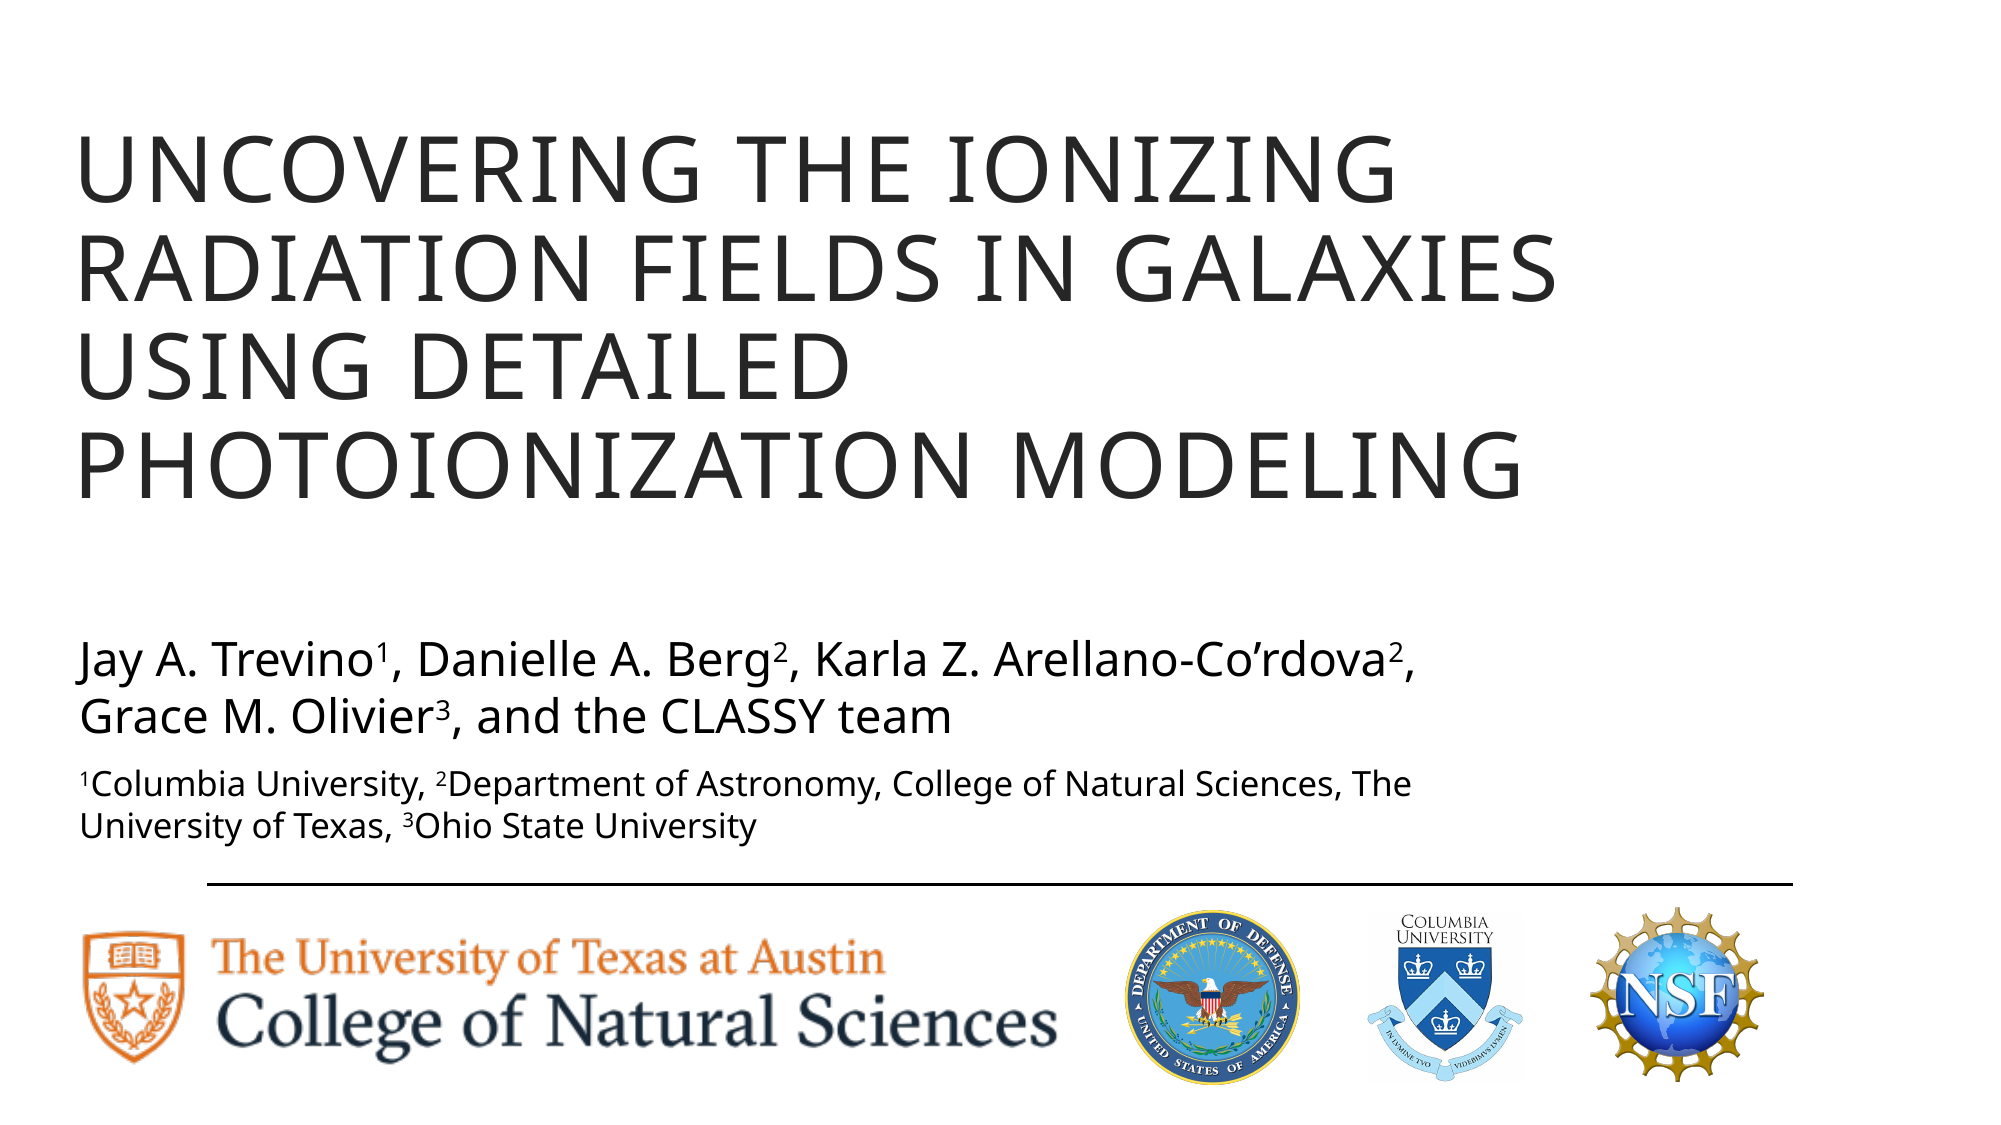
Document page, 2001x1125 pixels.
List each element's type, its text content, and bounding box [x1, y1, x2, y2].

picture [78, 926, 1059, 1068]
title Uncovering the Ionizing Radiation Fields in Galaxies Using Detailed Photoionization Modeling [20, 17, 1619, 625]
subtitle Jay A. Trevino1, Danielle A. Berg2, Karla Z. Arellano-Co’rdova2, Grace M. Olivier3, and the CLASSY team 1Columbia University, 2Department of Astronomy, College of Natural Sciences, The University of Texas, 3Ohio State University [64, 621, 1493, 854]
picture [1366, 913, 1524, 1082]
picture [1590, 907, 1764, 1082]
picture [1125, 910, 1300, 1085]
